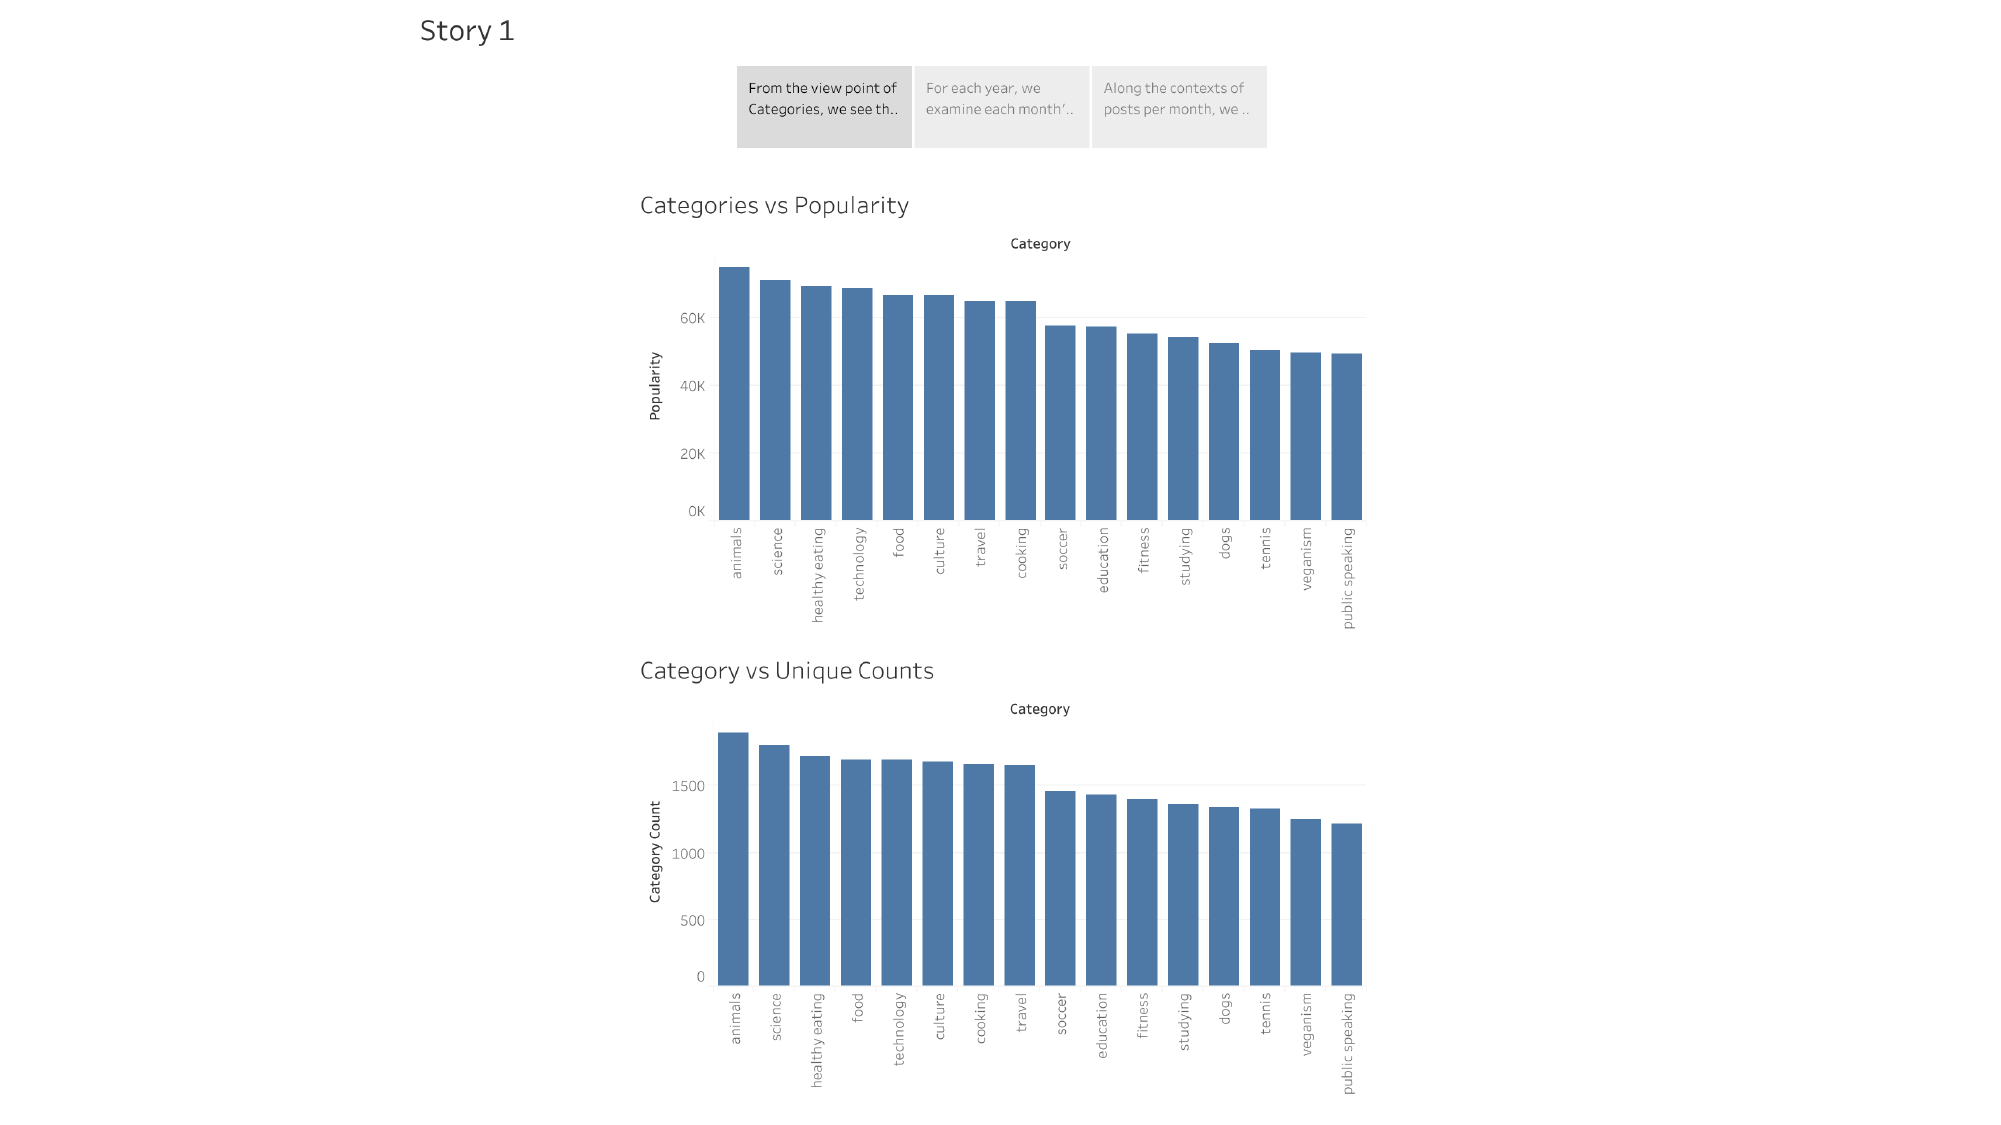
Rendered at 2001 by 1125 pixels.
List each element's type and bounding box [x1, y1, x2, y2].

picture [407, 0, 1593, 1125]
